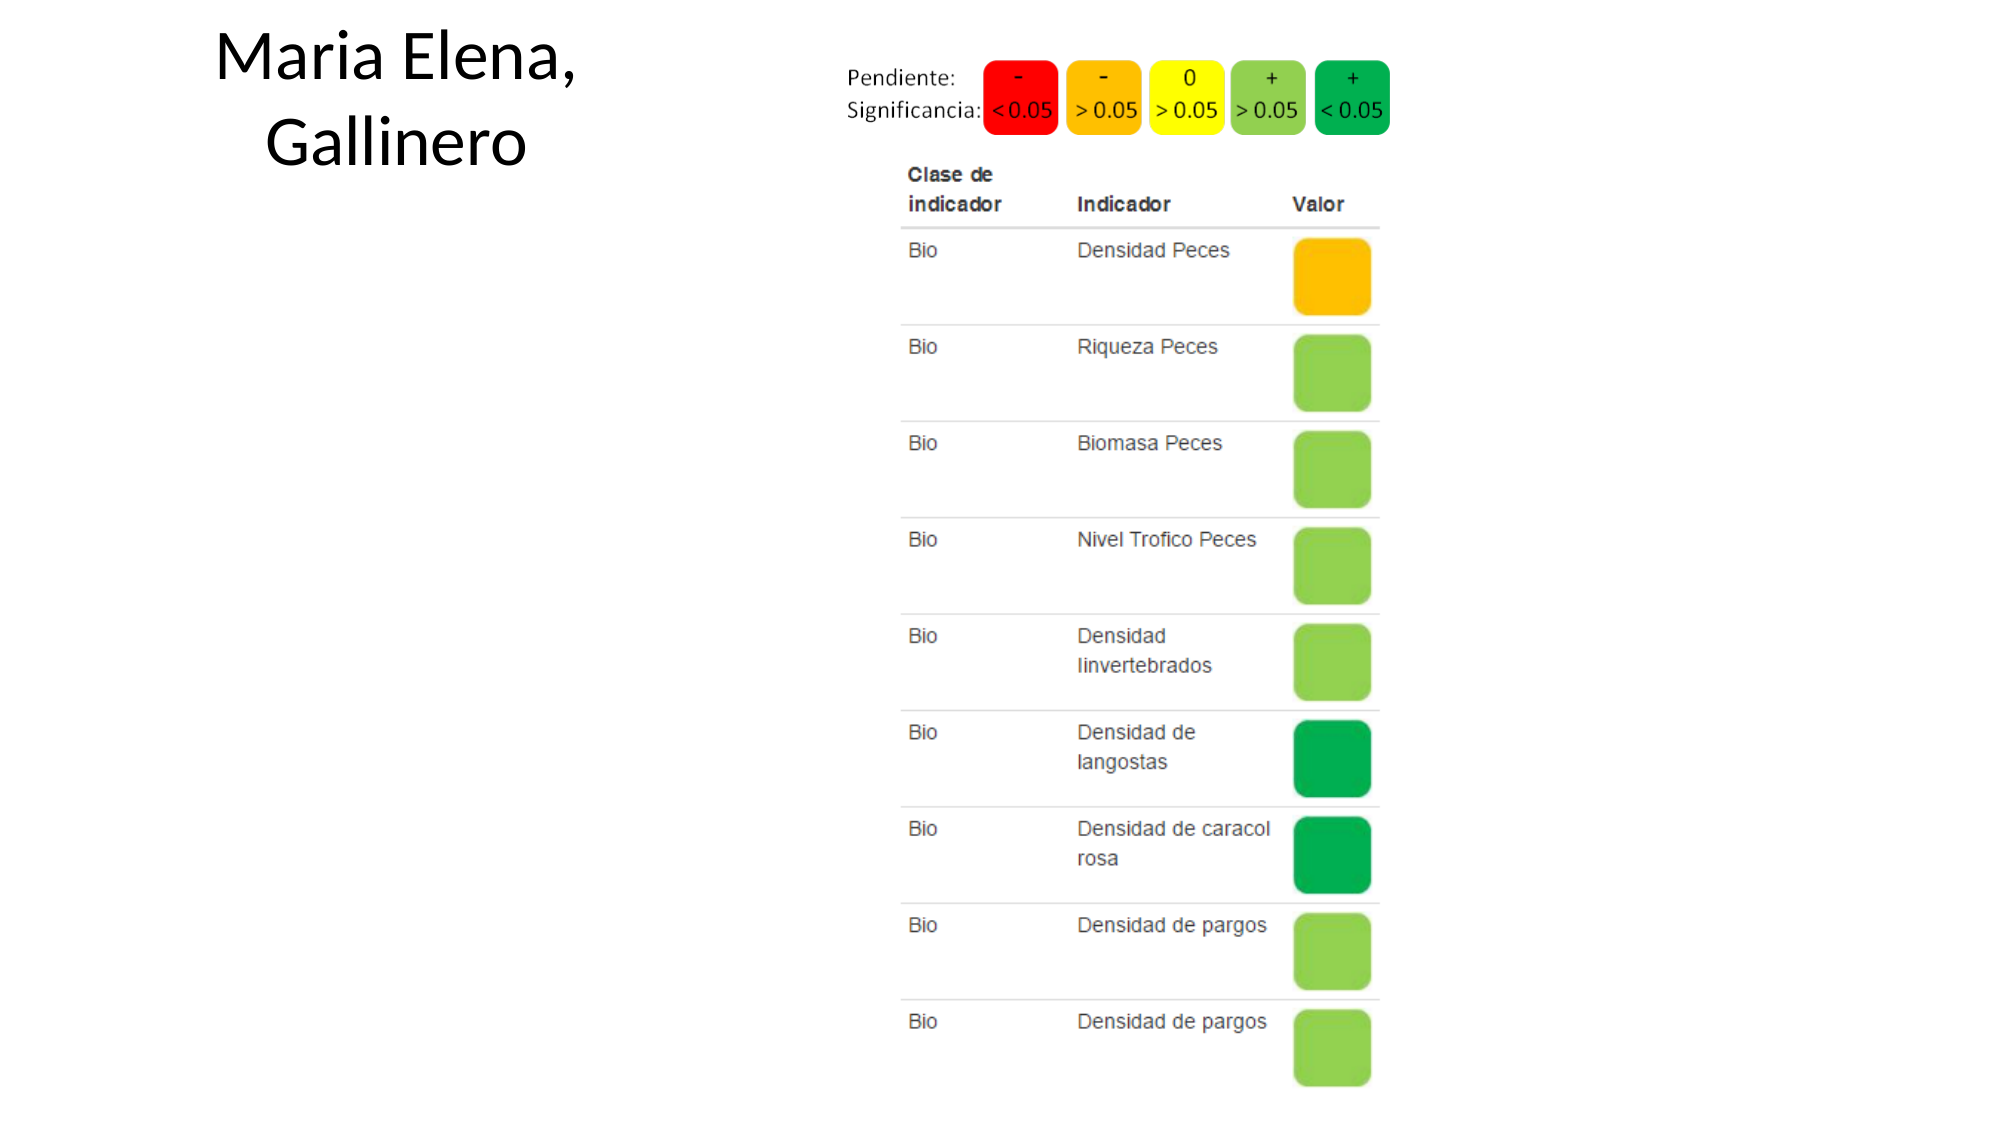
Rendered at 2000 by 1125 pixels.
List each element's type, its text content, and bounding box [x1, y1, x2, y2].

picture [830, 42, 1449, 137]
title Maria Elena, Gallinero [0, 0, 794, 188]
picture [857, 146, 1408, 1118]
